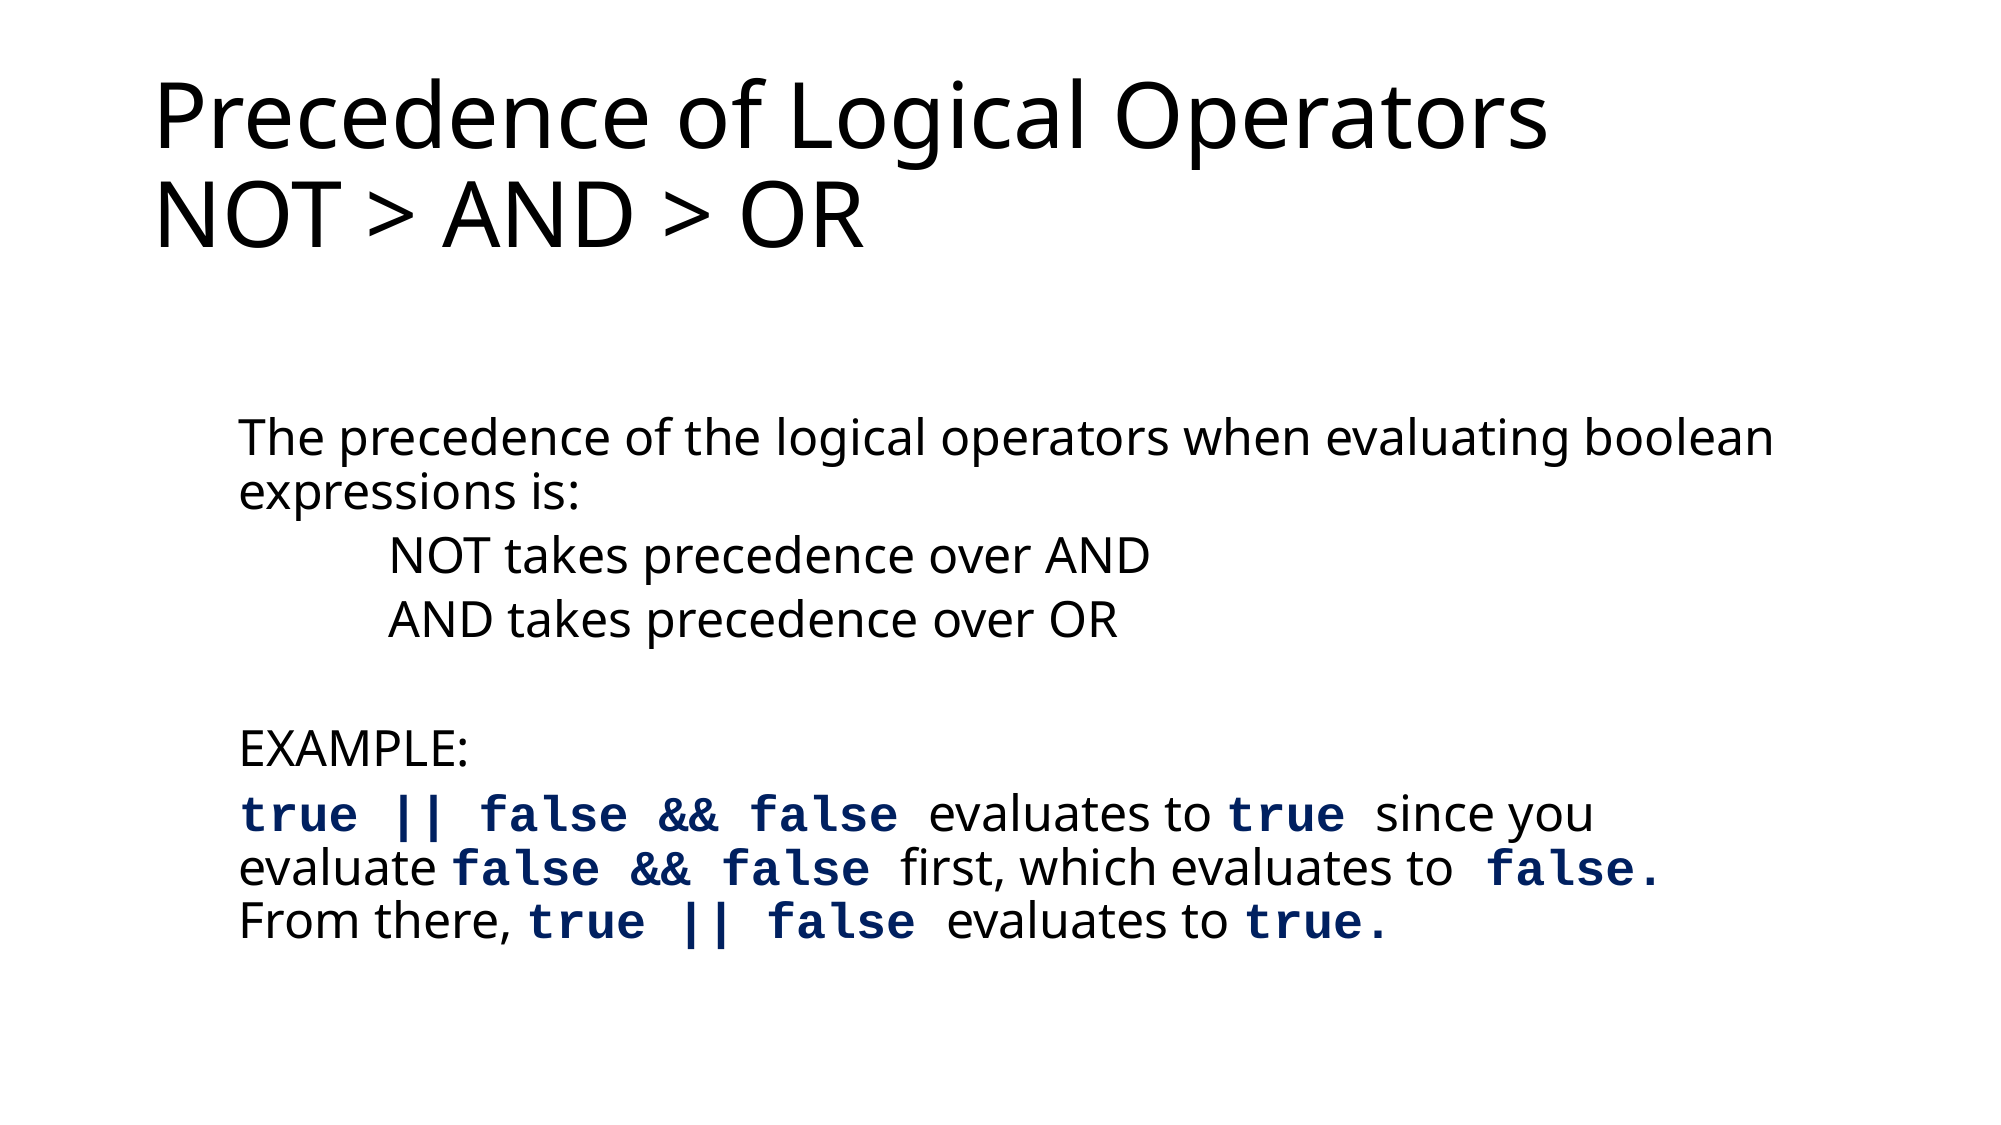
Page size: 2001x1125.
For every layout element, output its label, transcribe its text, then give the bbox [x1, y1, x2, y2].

list The precedence of the logical operators when evaluating boolean expressions is: NOT takes precedence over AND AND takes precedence over OR EXAMPLE: true || false && false evaluates to true since you evaluate false && false first, which evaluates to false. From there, true || false evaluates to true. [178, 404, 1807, 1032]
title Precedence of Logical Operators NOT > AND > OR [137, 59, 1863, 278]
